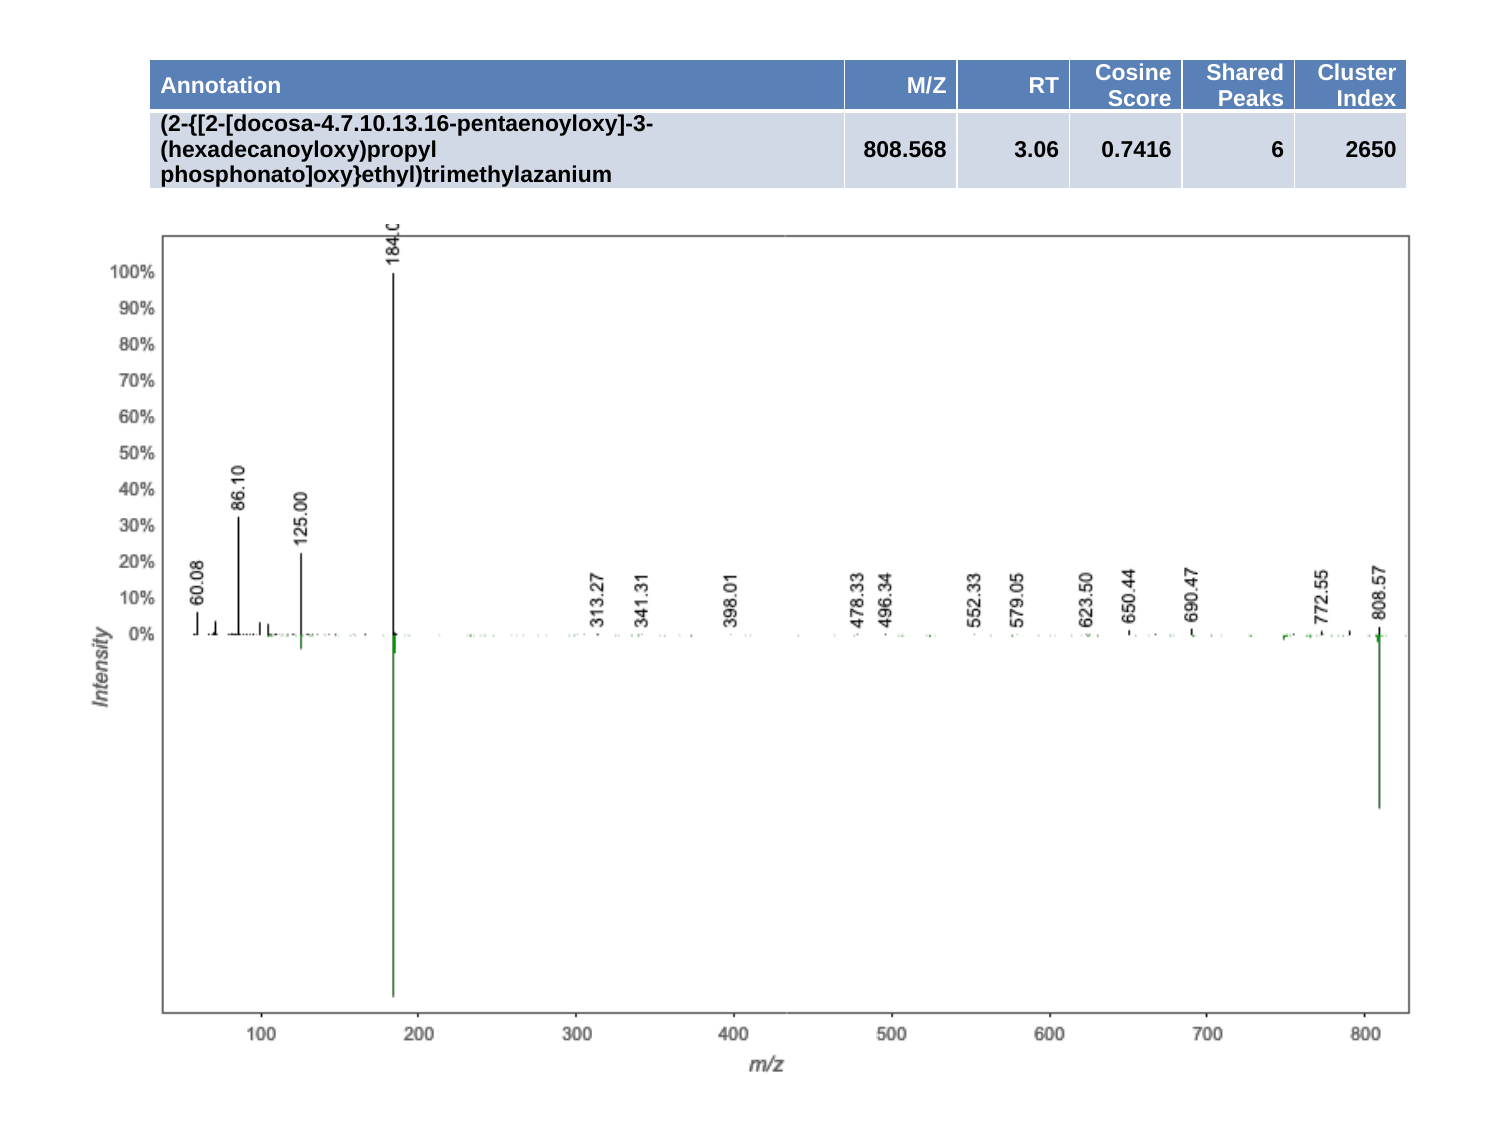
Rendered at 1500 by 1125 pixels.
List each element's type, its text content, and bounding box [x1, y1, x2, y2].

table_cell 808.568 [845, 113, 956, 188]
table_header Cluster Index [1295, 60, 1406, 109]
table_cell 6 [1183, 113, 1294, 188]
table_cell (2-{[2-[docosa-4.7.10.13.16-pentaenoyloxy]-3-(hexadecanoyloxy)propyl phosphonato]oxy}ethyl)trimethylazanium [150, 113, 844, 188]
table_header Shared Peaks [1183, 60, 1294, 109]
table_cell 0.7416 [1070, 113, 1181, 188]
table_header Annotation [150, 60, 844, 109]
table_cell 2650 [1295, 113, 1406, 188]
table_header RT [958, 60, 1069, 109]
table_header Cosine Score [1070, 60, 1181, 109]
table_cell 3.06 [958, 113, 1069, 188]
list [74, 224, 1426, 1081]
table_header M/Z [845, 60, 956, 109]
